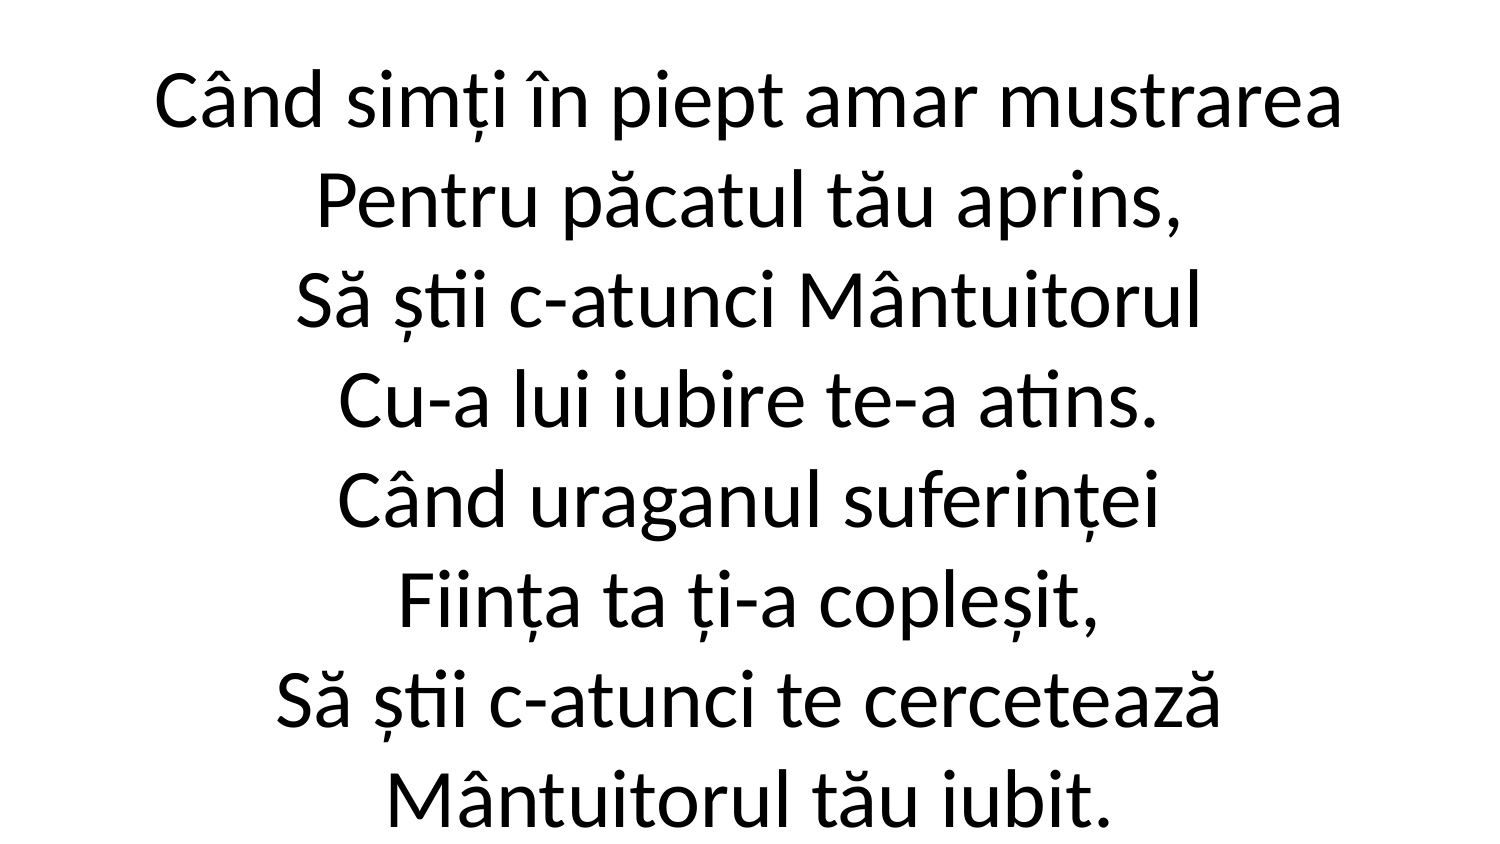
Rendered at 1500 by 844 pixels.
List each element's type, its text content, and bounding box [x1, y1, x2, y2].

text_box Când simți în piept amar mustrarea Pentru păcatul tău aprins, Să știi c-atunci Mântuitorul Cu-a lui iubire te-a atins. Când uraganul suferinței Ființa ta ți-a copleșit, Să știi c-atunci te cercetează Mântuitorul tău iubit. [140, 0, 1360, 844]
